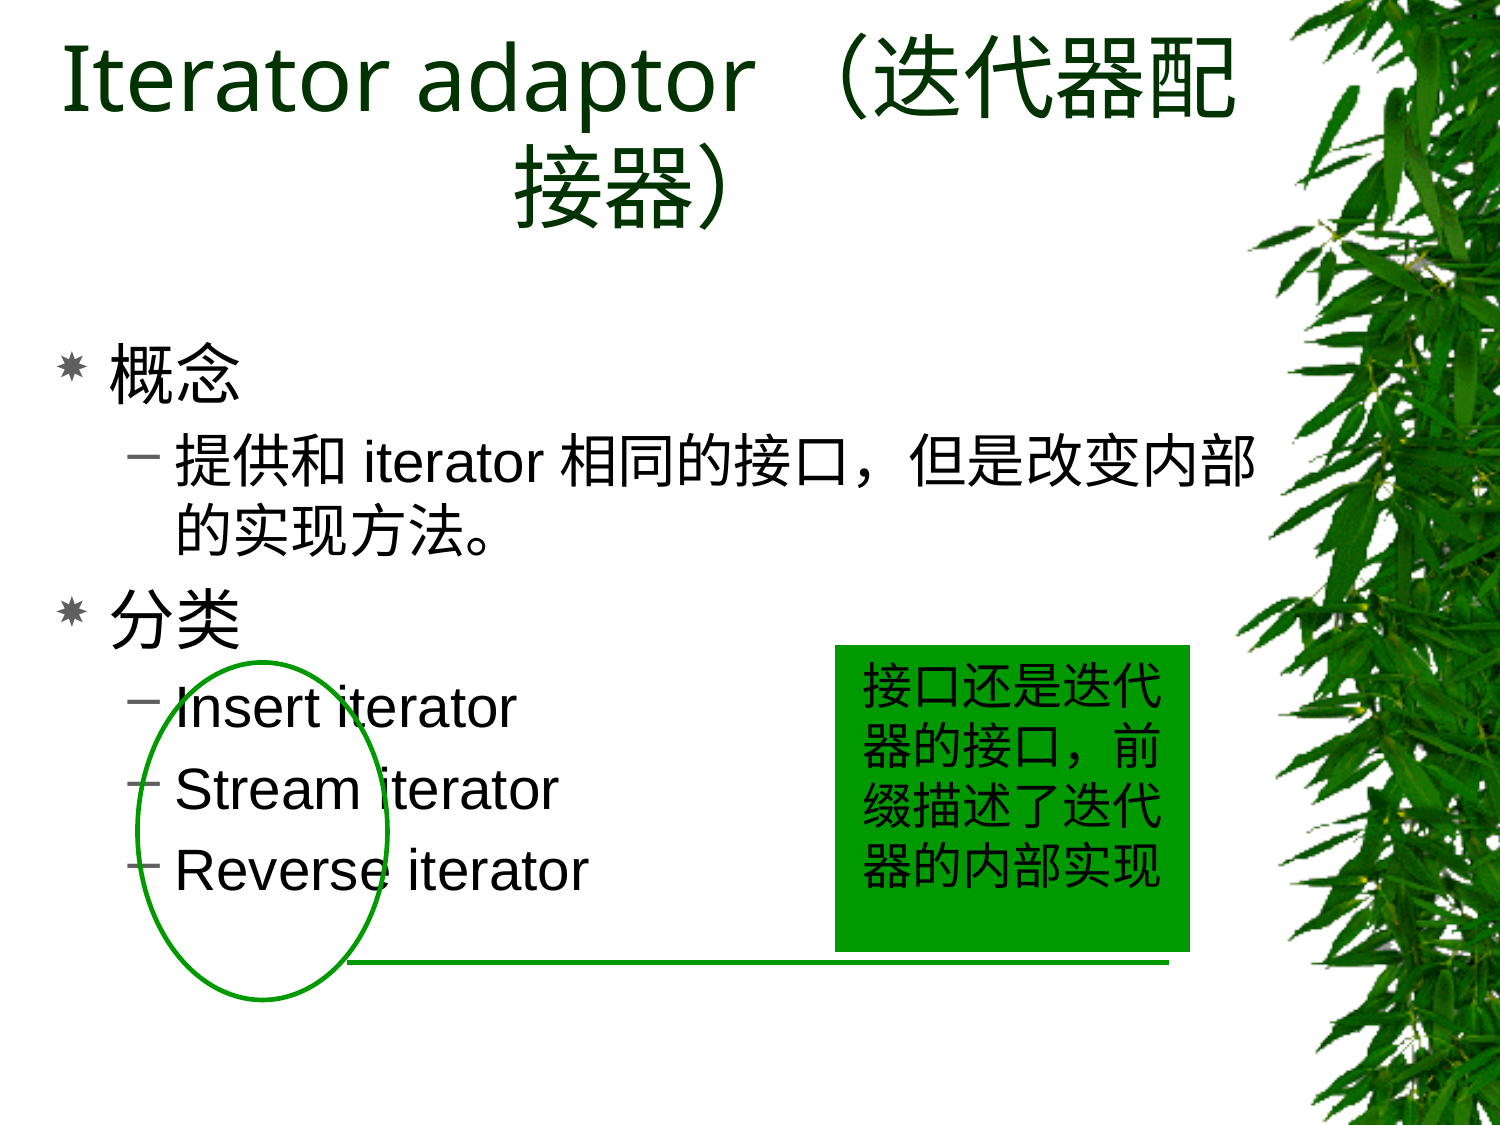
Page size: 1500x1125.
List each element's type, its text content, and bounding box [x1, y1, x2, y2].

list 概念 提供和iterator相同的接口，但是改变内部的实现方法。 分类 Insert iterator Stream iterator Reverse iterator [37, 324, 1275, 1000]
picture [1206, 0, 1500, 1125]
title Iterator adaptor（迭代器配接器） [37, 12, 1263, 248]
text_box 接口还是迭代器的接口，前缀描述了迭代器的内部实现 [837, 647, 1188, 950]
text_box [137, 662, 388, 1000]
